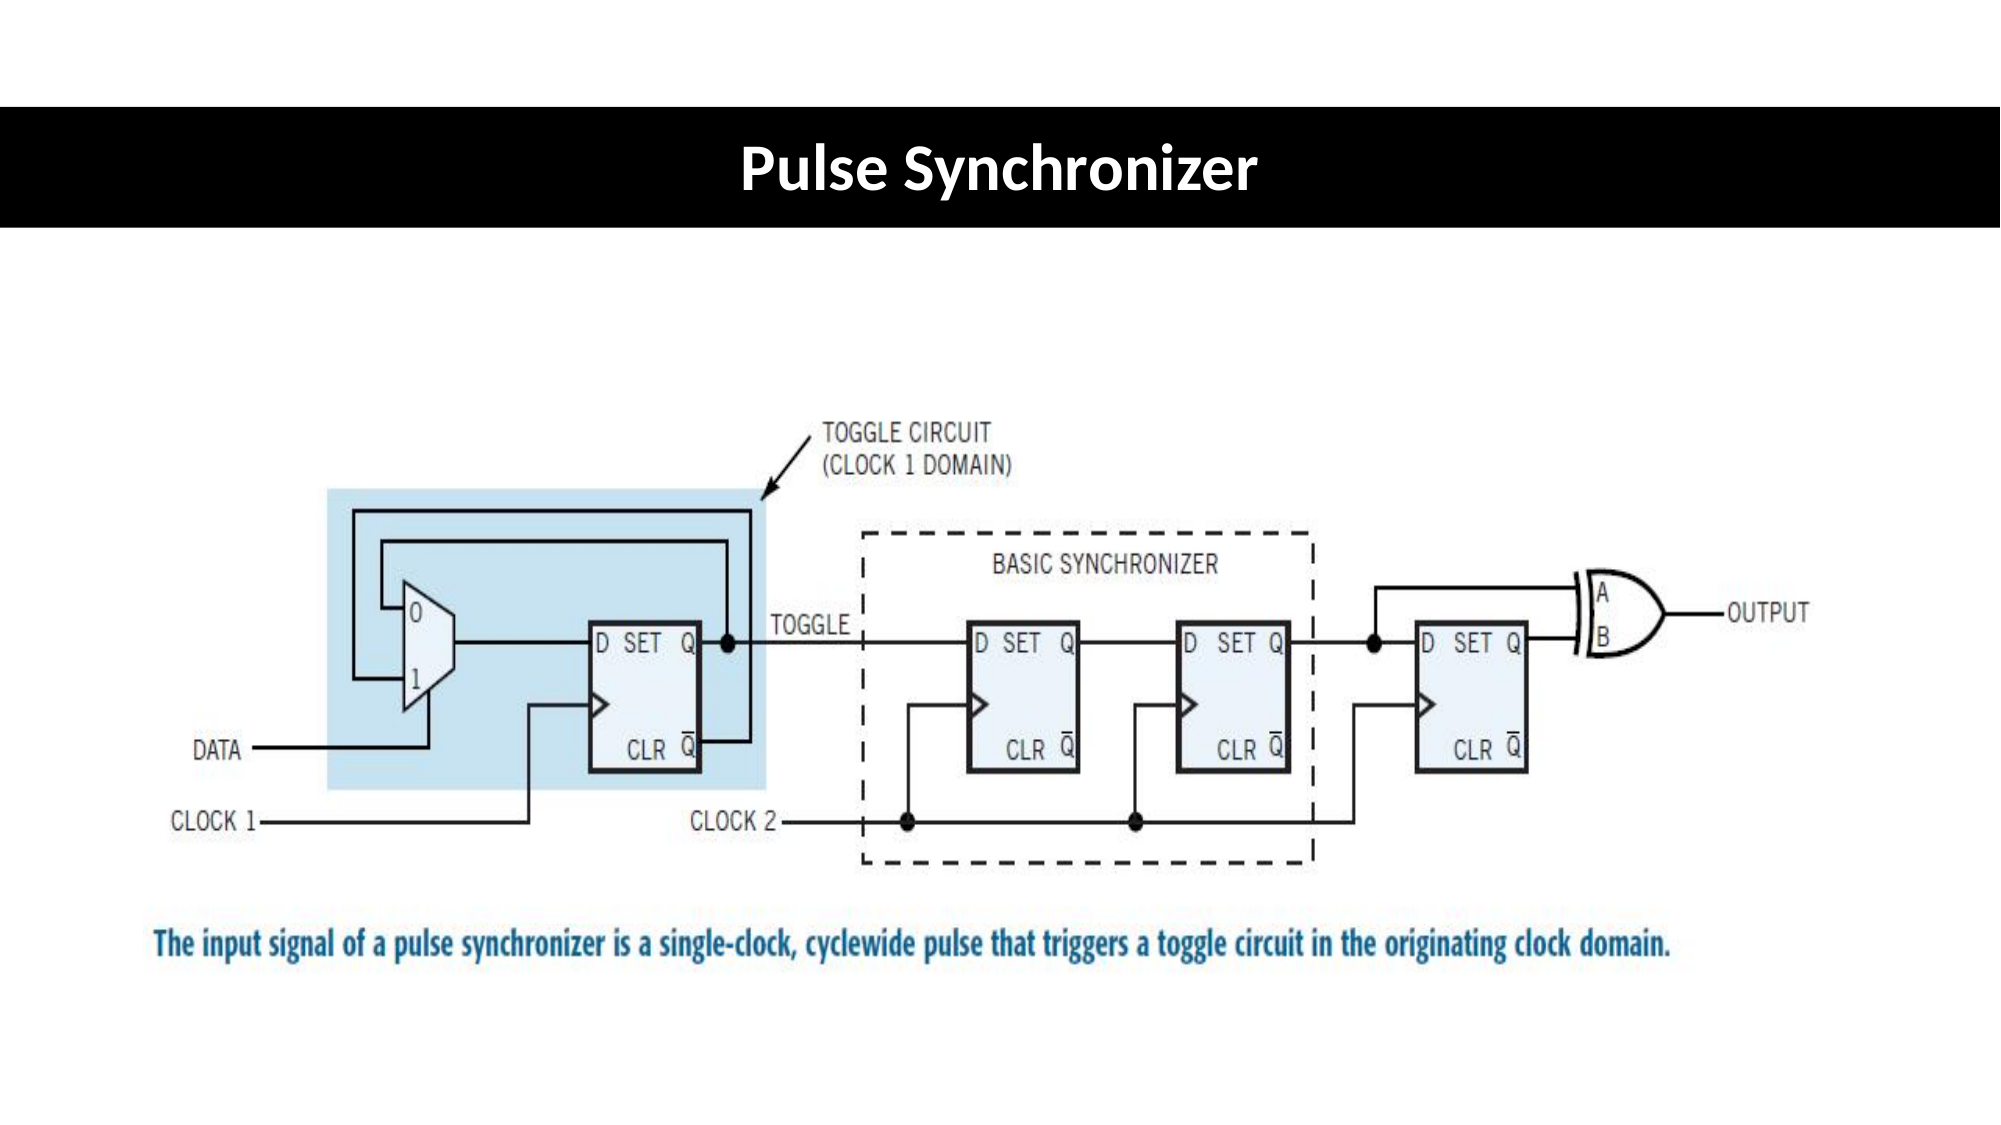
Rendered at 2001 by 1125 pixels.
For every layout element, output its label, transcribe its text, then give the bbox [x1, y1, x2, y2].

title Pulse Synchronizer [80, 107, 1920, 230]
text_box [0, 106, 2000, 228]
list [142, 390, 1816, 998]
